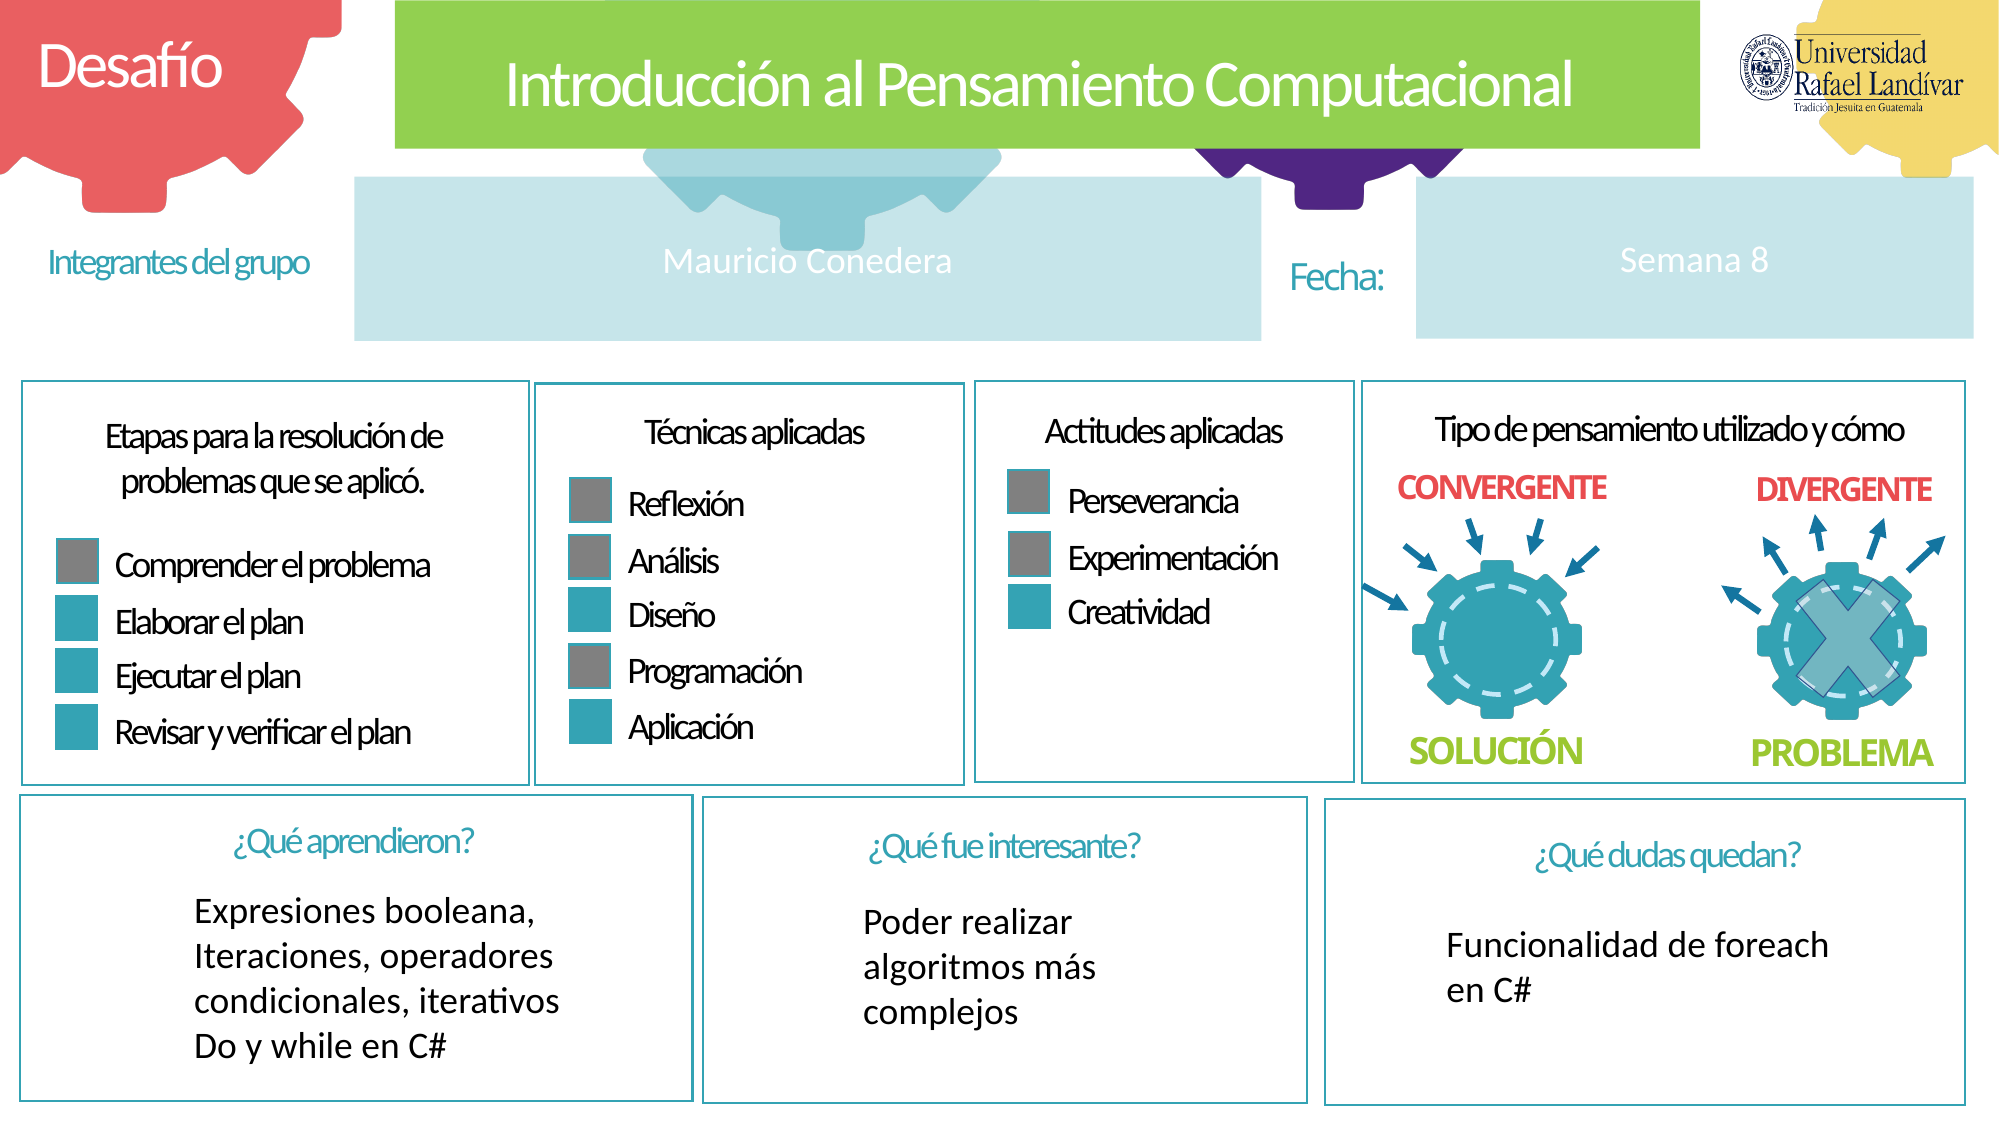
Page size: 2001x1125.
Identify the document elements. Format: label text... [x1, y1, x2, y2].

picture [1735, 22, 1964, 123]
text_box [974, 380, 1355, 398]
text_box [568, 534, 611, 580]
text_box Aplicación [613, 694, 974, 754]
text_box Revisar y verificar el plan [99, 700, 534, 760]
text_box [19, 794, 694, 1102]
text_box [55, 704, 98, 750]
text_box Funcionalidad de foreach en C# [1431, 912, 1852, 1018]
text_box [569, 699, 612, 744]
text_box Mauricio Conedera [353, 251, 1262, 342]
text_box Experimentación [1052, 525, 1362, 579]
text_box Expresiones booleana, Iteraciones, operadores condicionales, iterativos Do y while en C# [179, 878, 670, 1074]
text_box Ejecutar el plan [100, 643, 534, 700]
text_box Fecha: [1240, 251, 1415, 305]
text_box Comprender el problema [100, 532, 534, 589]
text_box ¿Qué fue interesante? [825, 813, 1185, 873]
text_box [56, 538, 99, 584]
text_box Diseño [613, 582, 974, 639]
text_box [55, 595, 98, 641]
text_box [534, 460, 965, 786]
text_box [1362, 458, 1968, 782]
text_box Poder realizar algoritmos más complejos [848, 889, 1162, 1040]
text_box [569, 477, 612, 523]
text_box [1007, 469, 1050, 514]
text_box Reflexión [613, 471, 974, 528]
text_box Elaborar el plan [100, 589, 534, 643]
text_box Tipo de pensamiento utilizado y cómo [1419, 396, 1988, 457]
text_box [974, 458, 1355, 783]
text_box [1324, 798, 1966, 1106]
text_box [568, 643, 611, 689]
text_box Etapas para la resolución de problemas que se aplicó. [53, 403, 494, 508]
text_box ¿Qué dudas quedan? [1489, 822, 1848, 882]
text_box [55, 648, 98, 693]
text_box Creatividad [1052, 579, 1362, 640]
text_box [0, 0, 1999, 251]
text_box [1361, 380, 1966, 458]
text_box Semana 8 [1415, 251, 1975, 340]
text_box Integrantes del grupo [0, 251, 353, 290]
text_box [534, 382, 965, 399]
text_box Actitudes aplicadas [944, 398, 1385, 458]
text_box [702, 796, 1308, 1104]
text_box [1008, 531, 1051, 577]
text_box [568, 587, 611, 632]
text_box [1008, 584, 1051, 629]
text_box Programación [612, 639, 974, 699]
text_box ¿Qué aprendieron? [174, 808, 534, 869]
text_box Análisis [613, 528, 974, 582]
text_box [21, 380, 530, 786]
text_box Perseverancia [1052, 468, 1362, 525]
text_box Técnicas aplicadas [534, 399, 974, 460]
